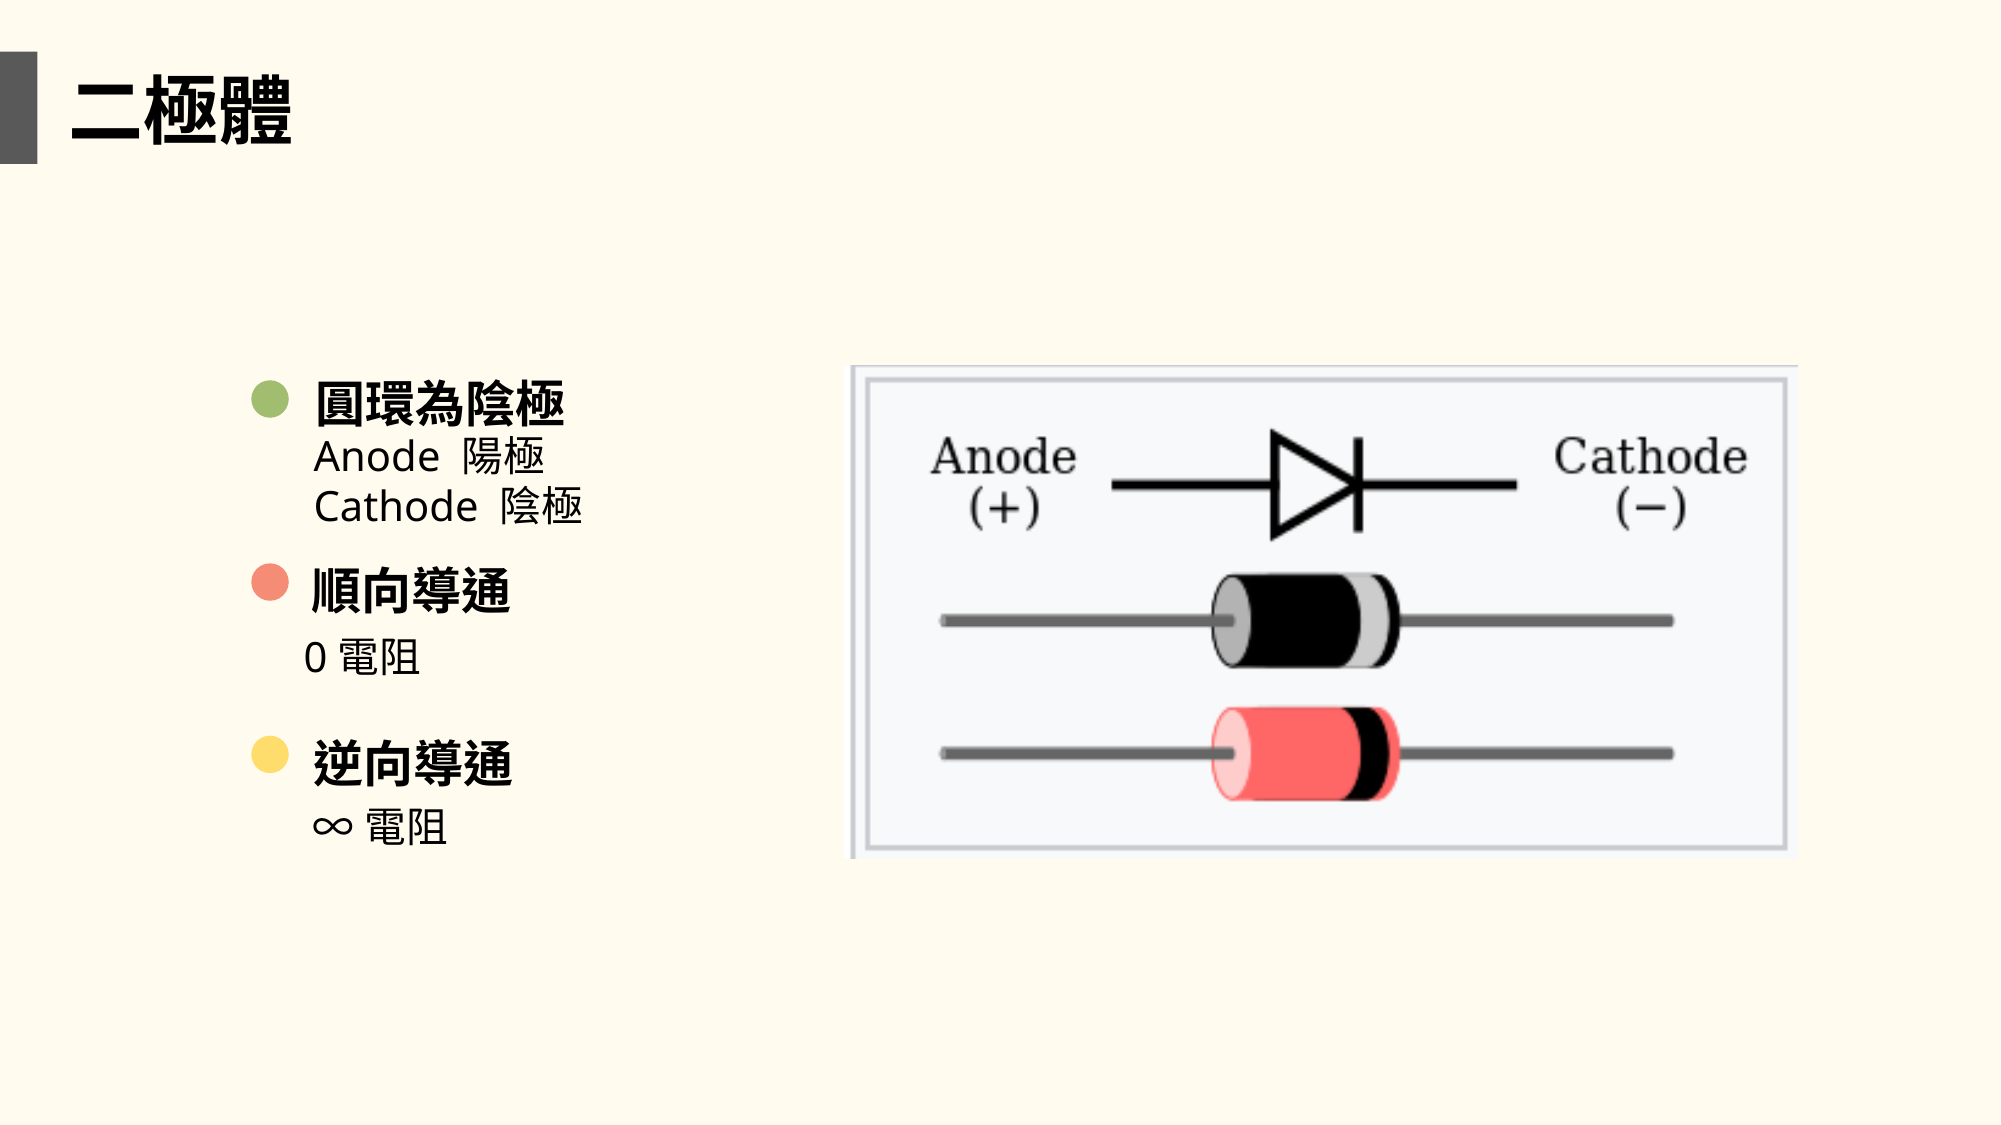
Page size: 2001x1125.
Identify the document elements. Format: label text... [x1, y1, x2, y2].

text_box [251, 735, 289, 774]
text_box [251, 380, 289, 418]
text_box [251, 563, 283, 601]
picture [844, 365, 1799, 859]
text_box [0, 51, 38, 164]
text_box 二極體 [53, 55, 309, 161]
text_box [288, 551, 839, 690]
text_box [297, 724, 839, 860]
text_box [298, 365, 842, 539]
